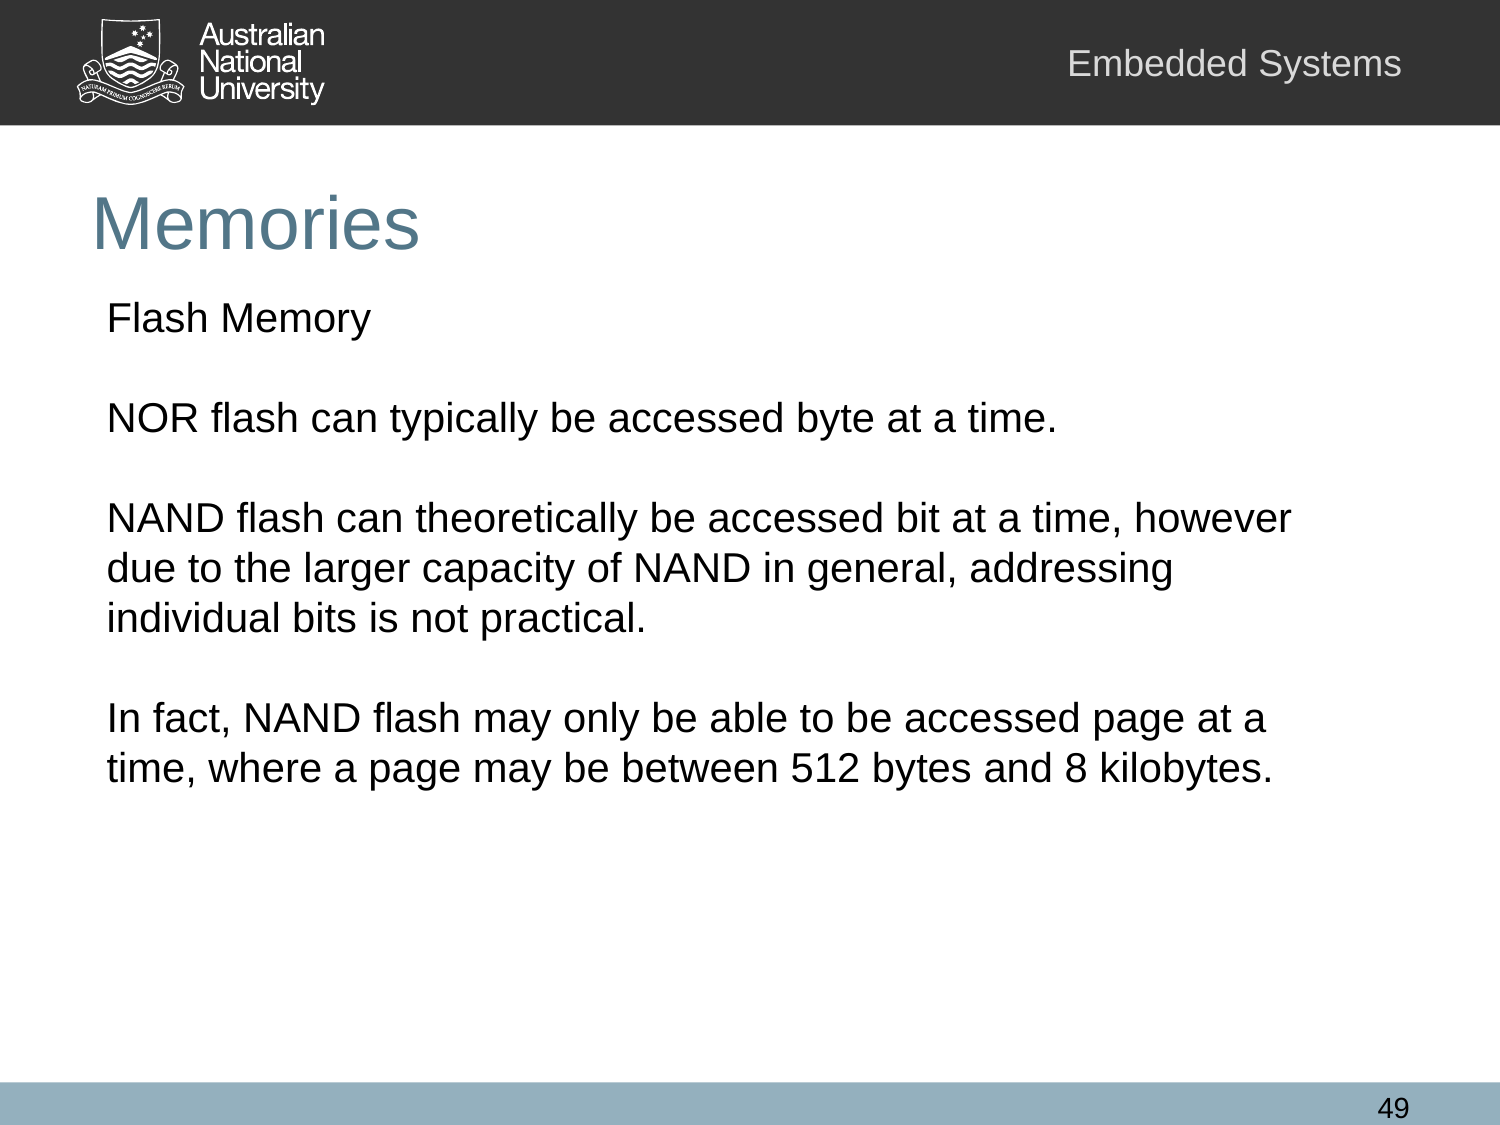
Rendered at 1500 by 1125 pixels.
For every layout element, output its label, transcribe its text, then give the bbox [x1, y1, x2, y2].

slide_number 49 [1328, 1082, 1426, 1118]
title Memories [76, 125, 1428, 314]
text_box Flash Memory NOR flash can typically be accessed byte at a time. NAND flash can theoretically be accessed bit at a time, however due to the larger capacity of NAND in general, addressing individual bits is not practical. In fact, NAND flash may only be able to be accessed page at a time, where a page may be between 512 bytes and 8 kilobytes. [91, 282, 1329, 798]
